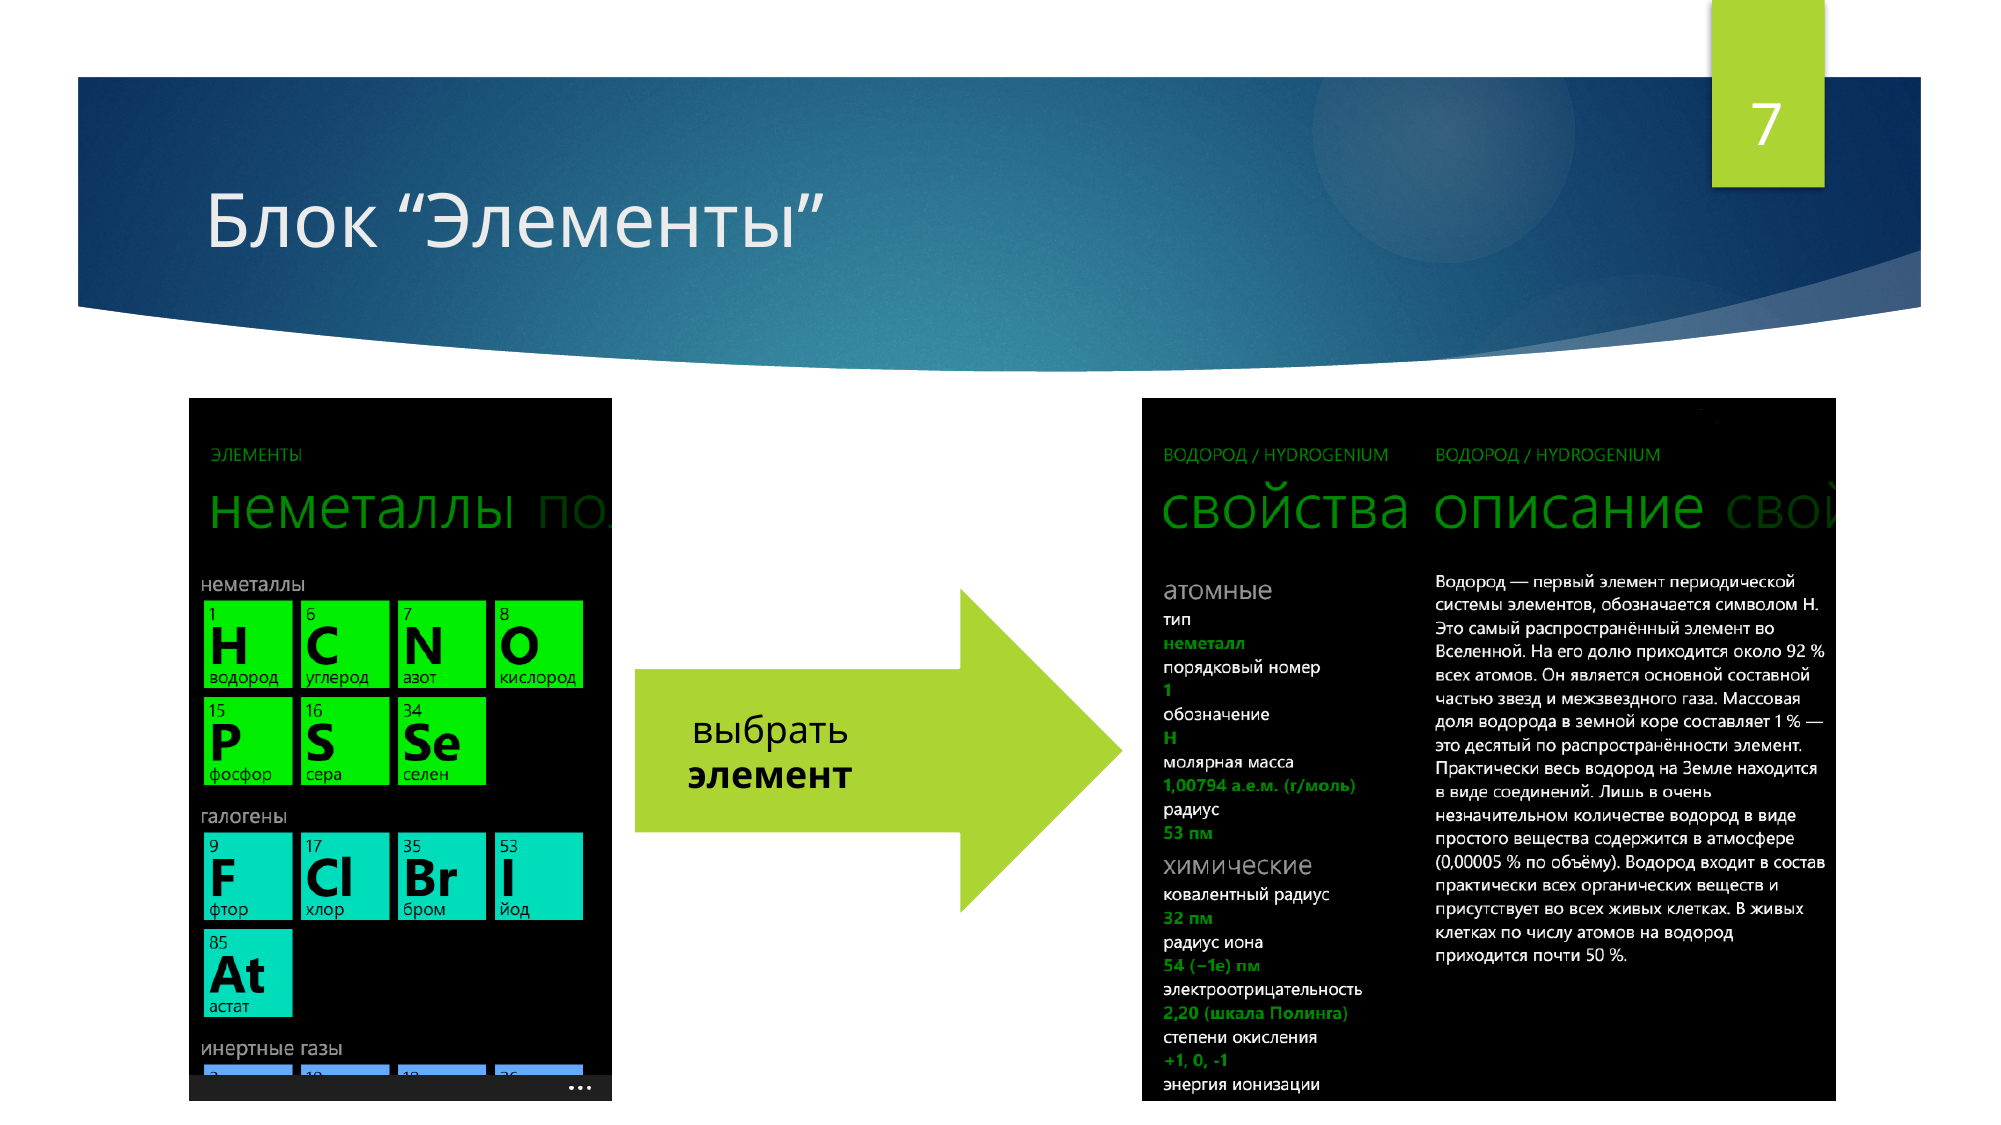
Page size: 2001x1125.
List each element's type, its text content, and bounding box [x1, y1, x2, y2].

title Блок “Элементы” [189, 159, 1627, 276]
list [1413, 398, 1836, 1102]
slide_number 7 [1698, 48, 1836, 175]
picture [1141, 398, 1413, 1102]
picture [189, 398, 612, 1102]
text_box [633, 584, 1126, 918]
